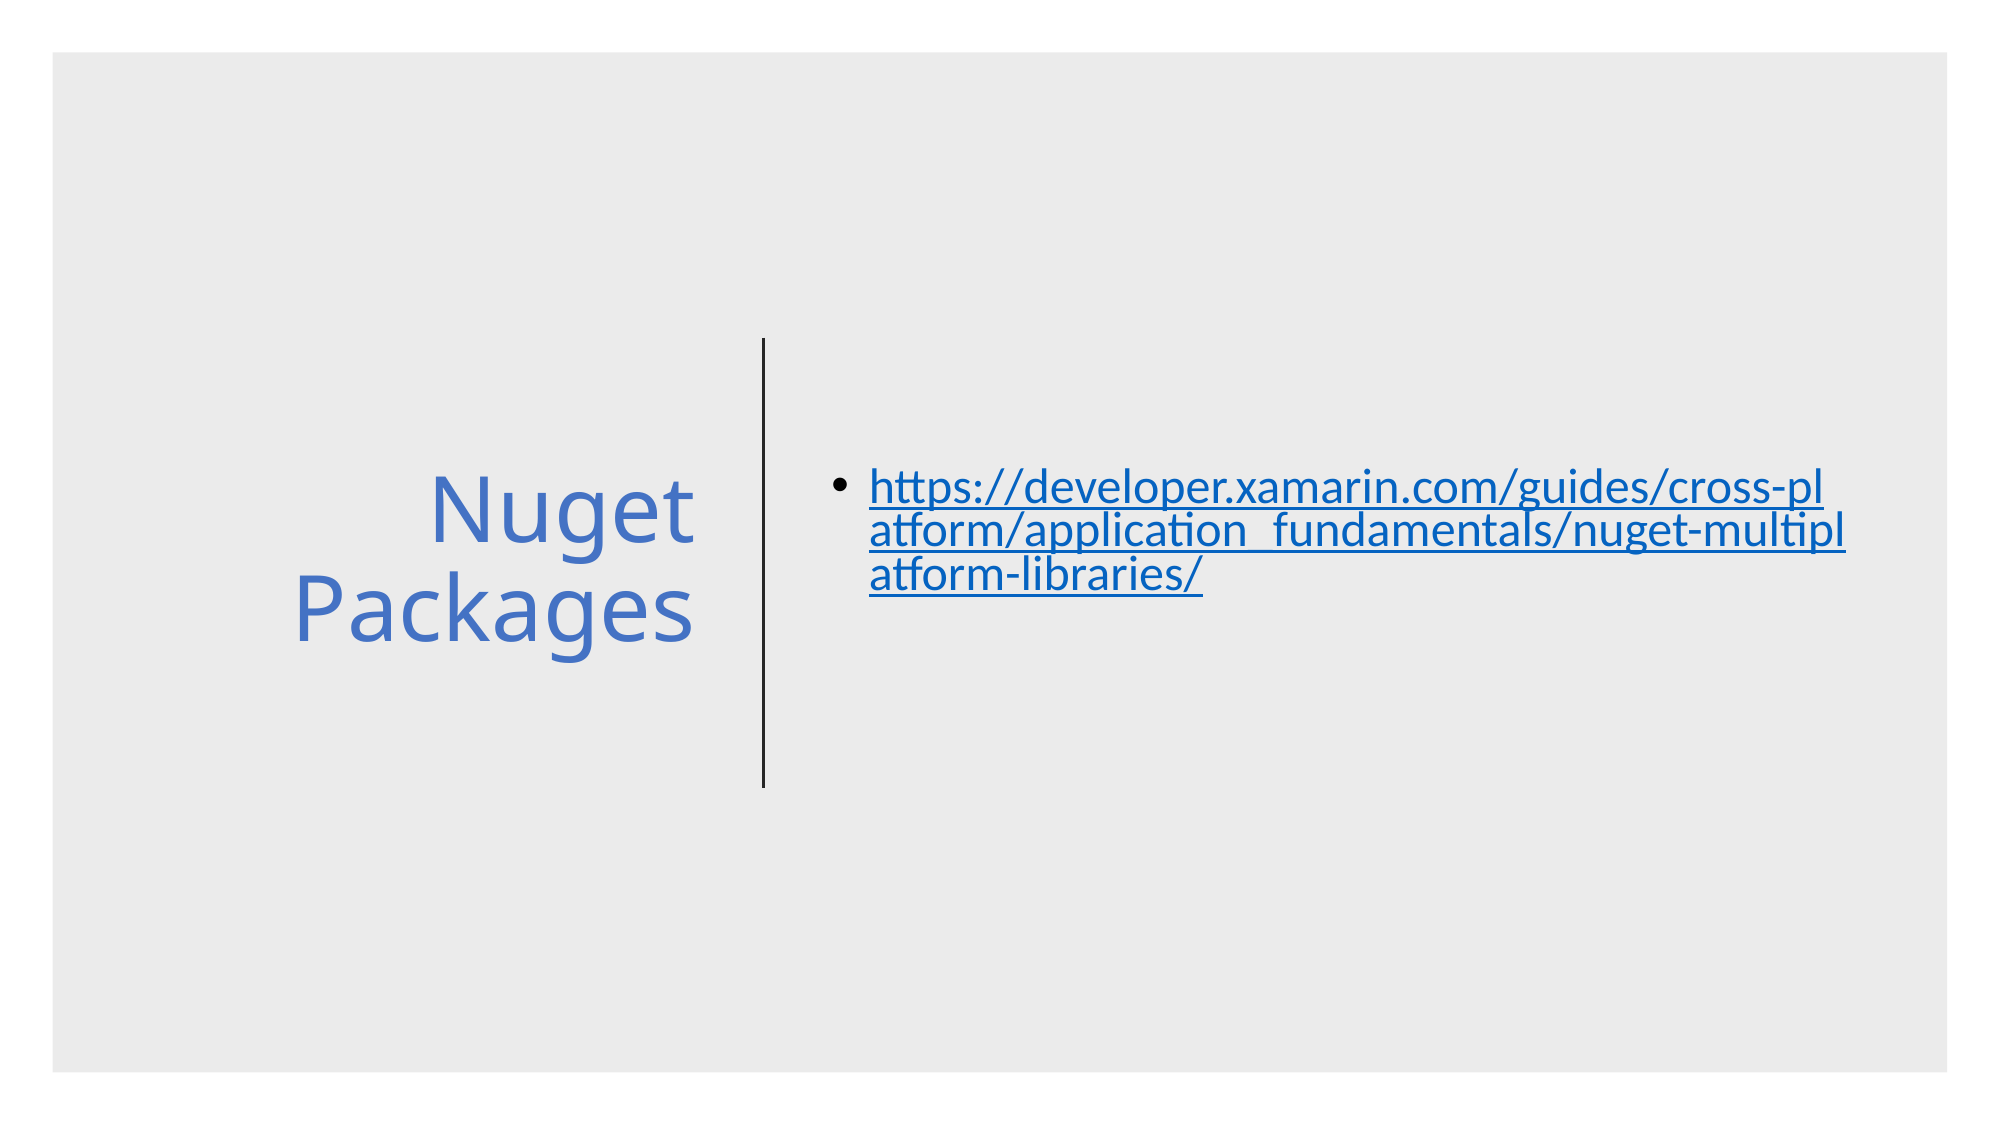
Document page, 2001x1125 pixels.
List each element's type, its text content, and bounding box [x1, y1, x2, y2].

title Nuget Packages [137, 158, 711, 967]
list https://developer.xamarin.com/guides/cross-platform/application_fundamentals/nuget-multiplatform-libraries/ [816, 158, 1863, 967]
text_box [52, 51, 1948, 1073]
